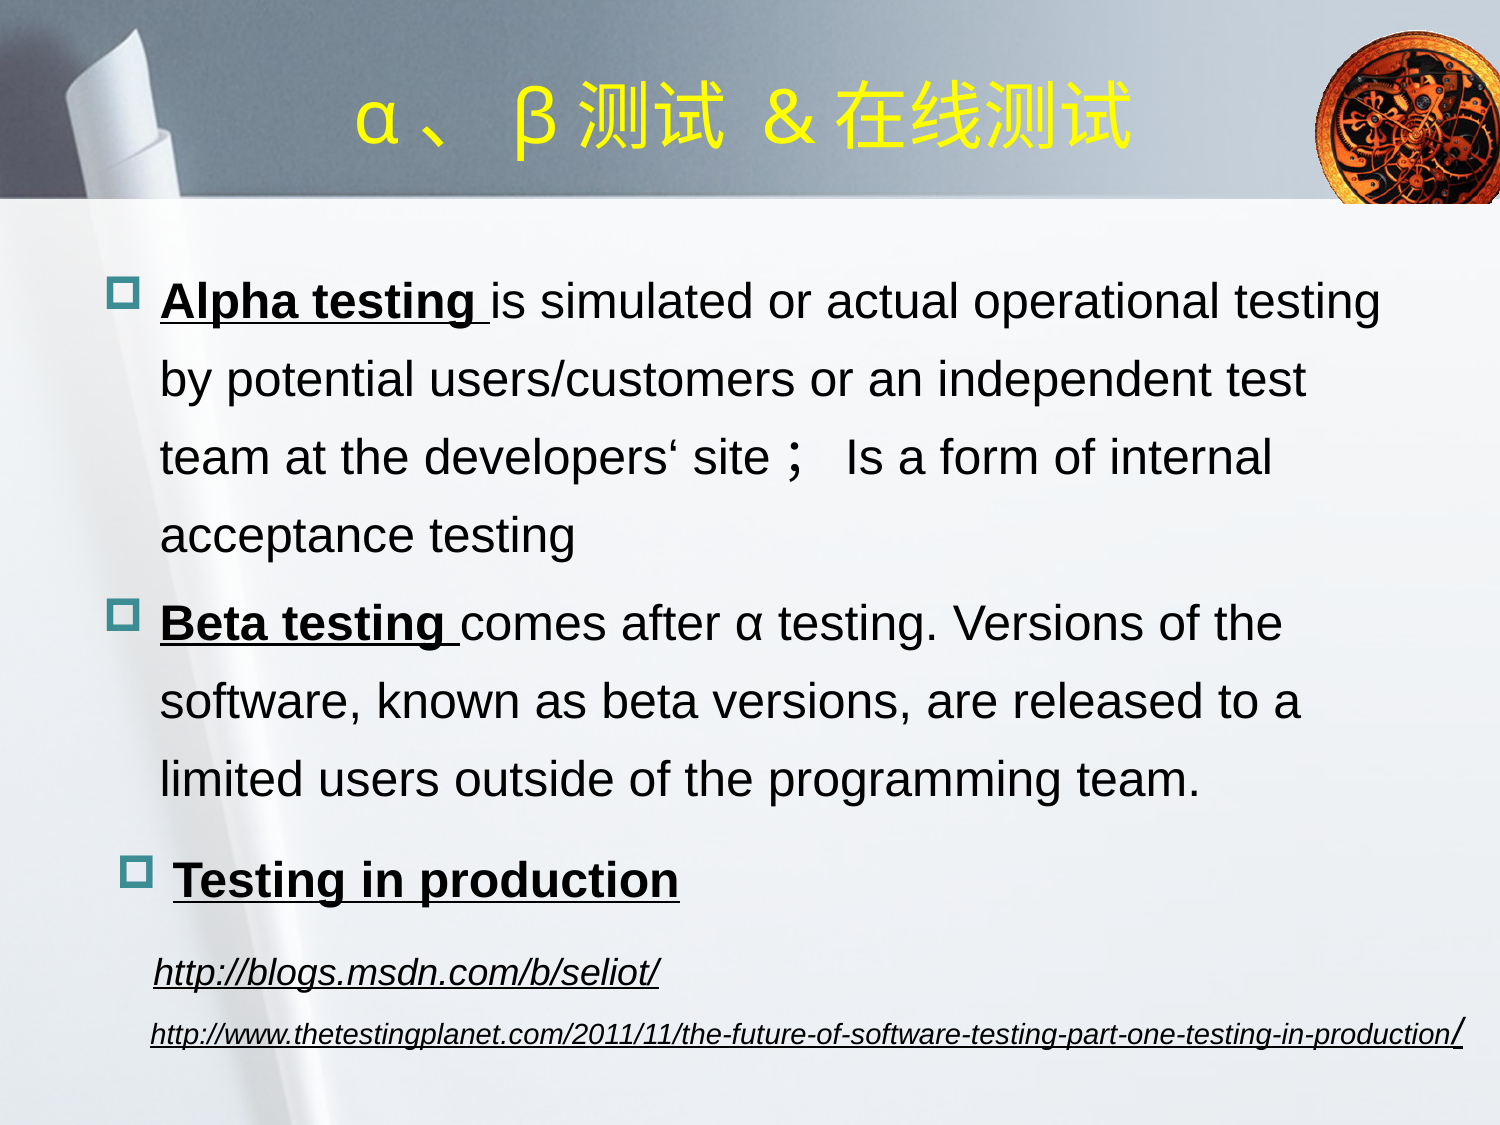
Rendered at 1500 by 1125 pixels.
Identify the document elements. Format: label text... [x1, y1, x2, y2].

picture [0, 0, 1500, 204]
text_box http://www.thetestingplanet.com/2011/11/the-future-of-software-testing-part-one-testing-in-production/ [135, 999, 1500, 1060]
title α、β测试 &在线测试 [253, 54, 1235, 172]
text_box Testing in production [101, 822, 696, 916]
text_box Alpha testing is simulated or actual operational testing by potential users/customers or an independent test team at the developers‘ site；Is a form of internal acceptance testing Beta testing comes after α testing. Versions of the software, known as beta versions, are released to a limited users outside of the programming team. [88, 243, 1424, 814]
text_box http://blogs.msdn.com/b/seliot/ [138, 940, 685, 999]
